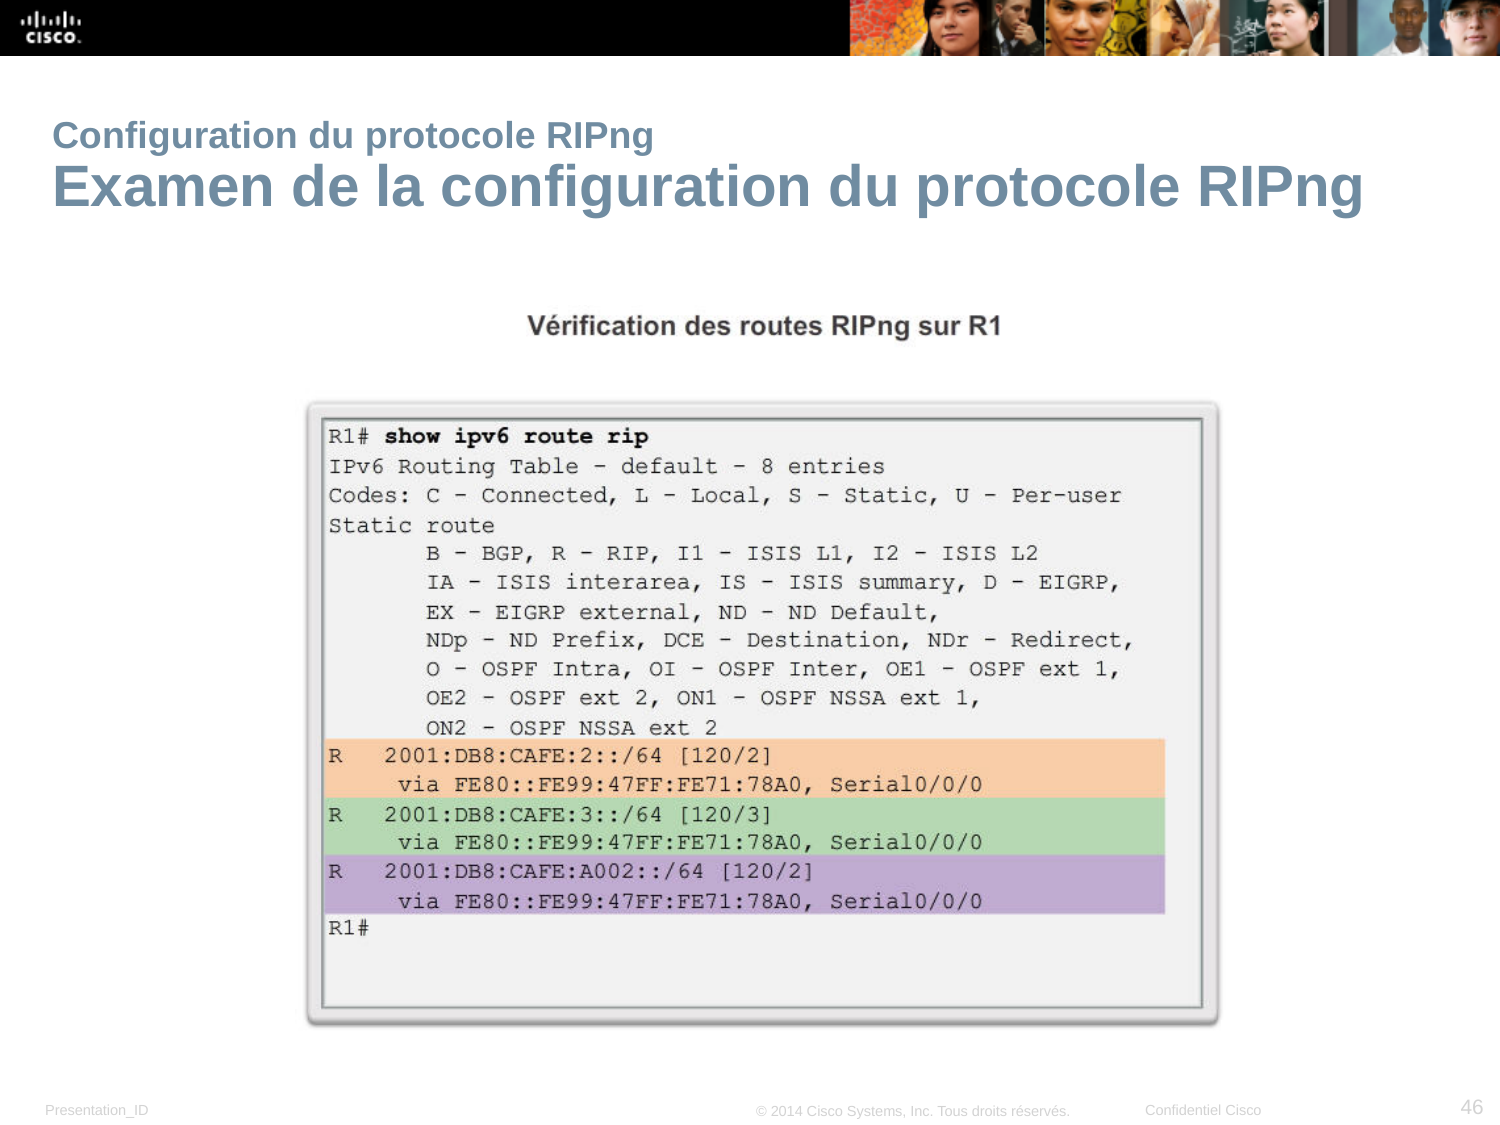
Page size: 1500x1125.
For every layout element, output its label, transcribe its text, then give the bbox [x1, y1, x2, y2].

picture [295, 304, 1226, 1062]
picture [0, 0, 1500, 56]
title Configuration du protocole RIPng Examen de la configuration du protocole RIPng [38, 80, 1427, 227]
